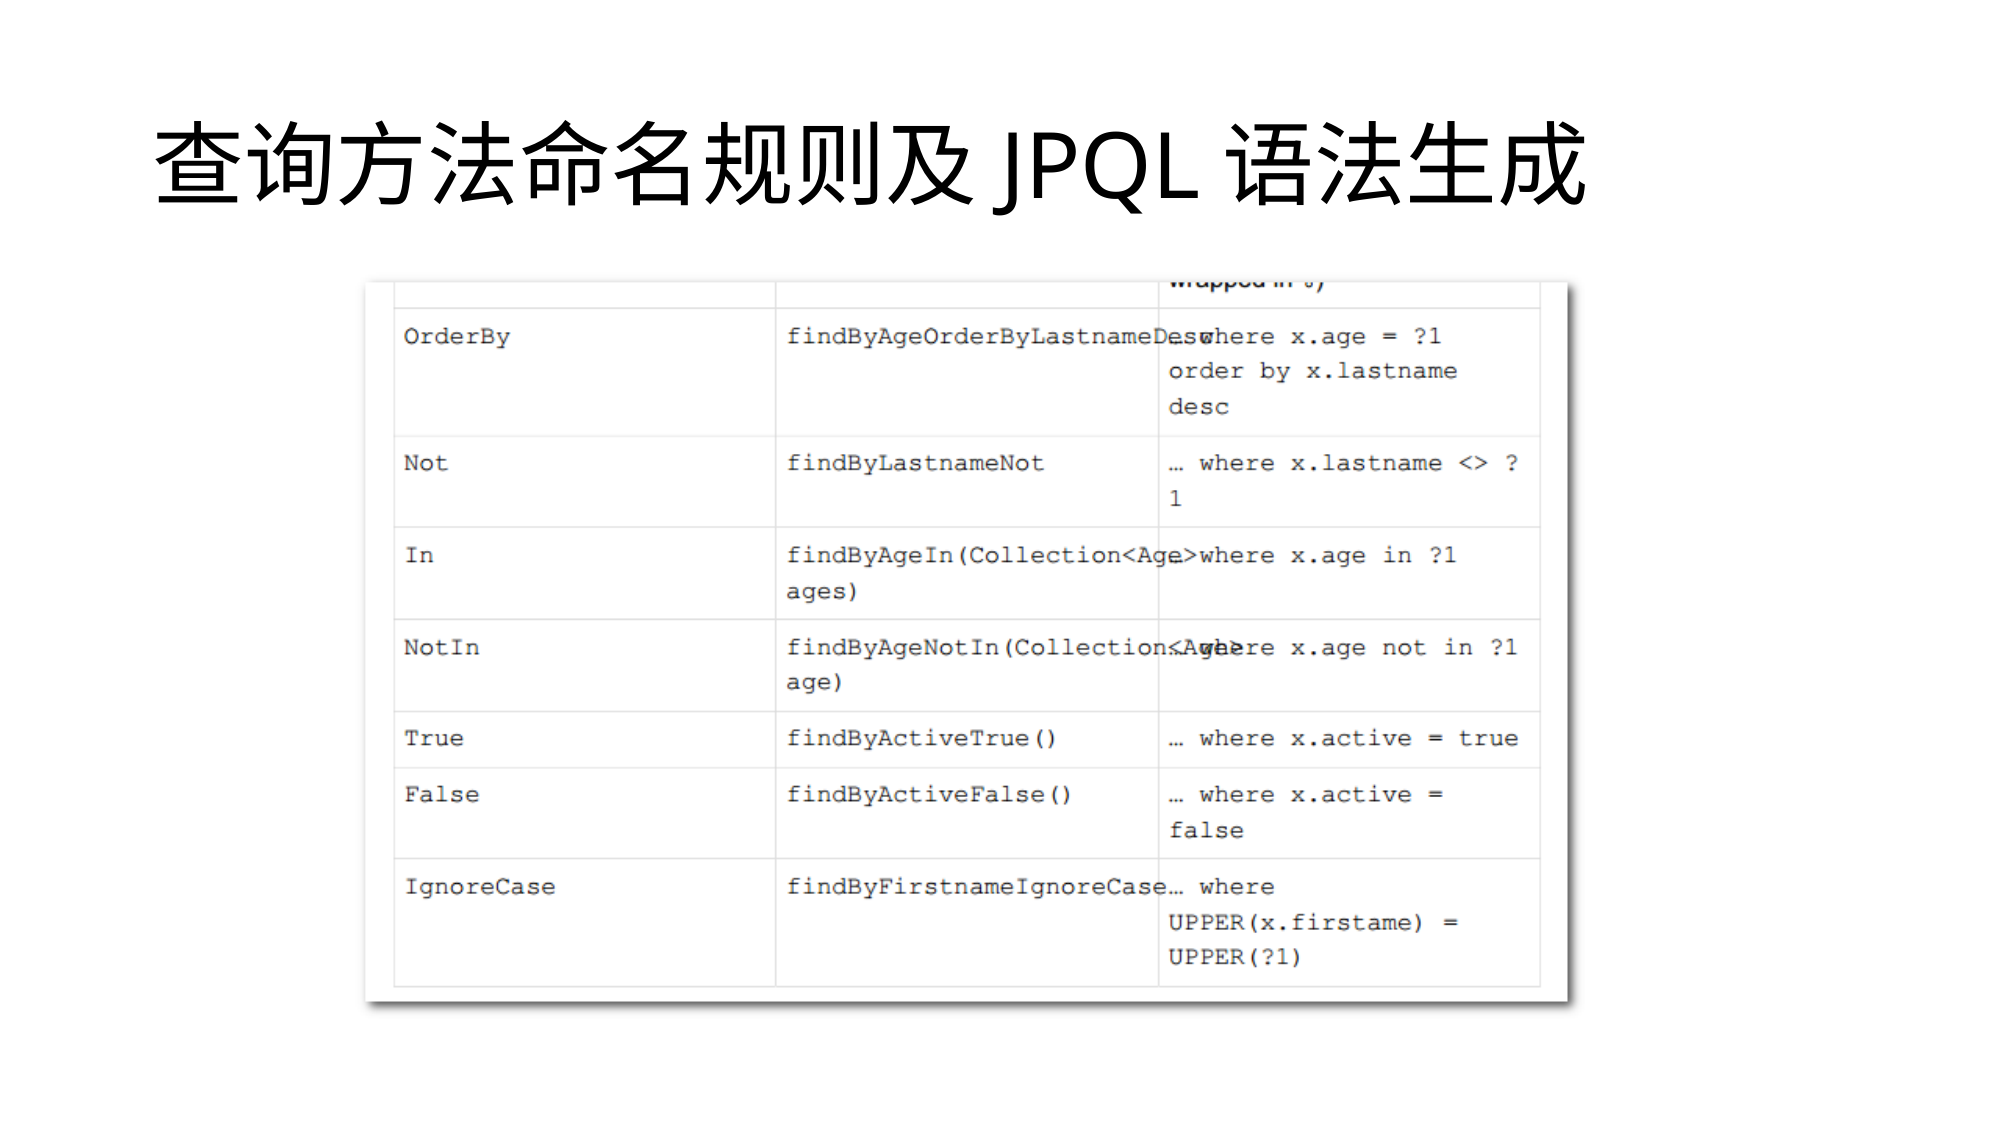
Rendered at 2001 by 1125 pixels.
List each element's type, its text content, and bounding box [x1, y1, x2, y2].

picture [350, 267, 1585, 1019]
title 查询方法命名规则及JPQL语法生成 [137, 59, 1863, 278]
